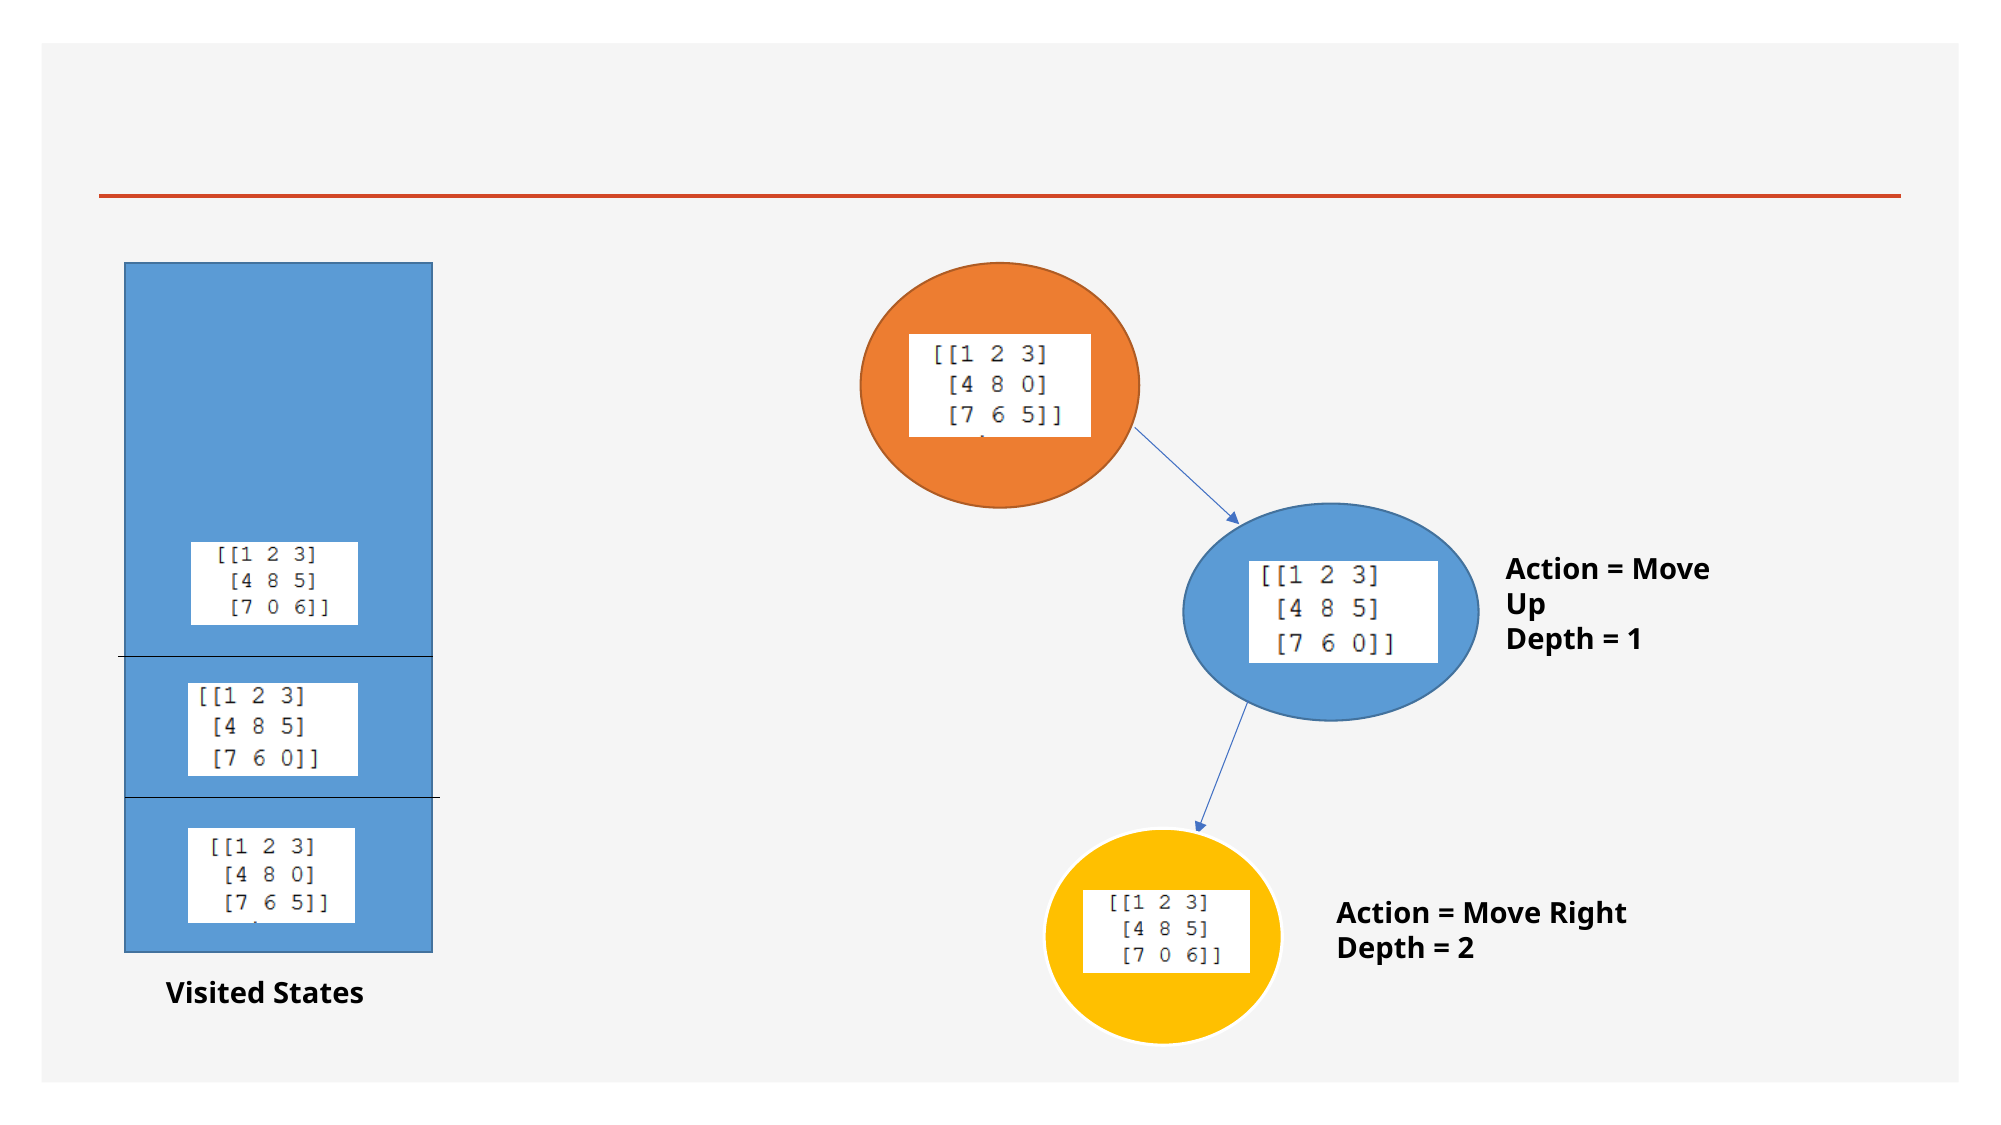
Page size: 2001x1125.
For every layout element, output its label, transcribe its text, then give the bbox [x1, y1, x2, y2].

picture [1083, 890, 1250, 973]
text_box [859, 261, 1141, 509]
text_box [1042, 826, 1284, 1047]
picture [909, 334, 1091, 437]
text_box Action = Move Up Depth = 1 [1490, 543, 1773, 663]
picture [1249, 561, 1438, 663]
text_box [1182, 502, 1480, 722]
text_box Action = Move Right Depth = 2 [1321, 886, 1688, 972]
picture [188, 828, 355, 923]
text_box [1134, 427, 1240, 525]
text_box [1196, 700, 1249, 835]
picture [188, 683, 358, 776]
text_box Visited States [151, 967, 433, 1017]
text_box [124, 657, 433, 953]
text_box [124, 262, 433, 656]
picture [191, 542, 358, 625]
